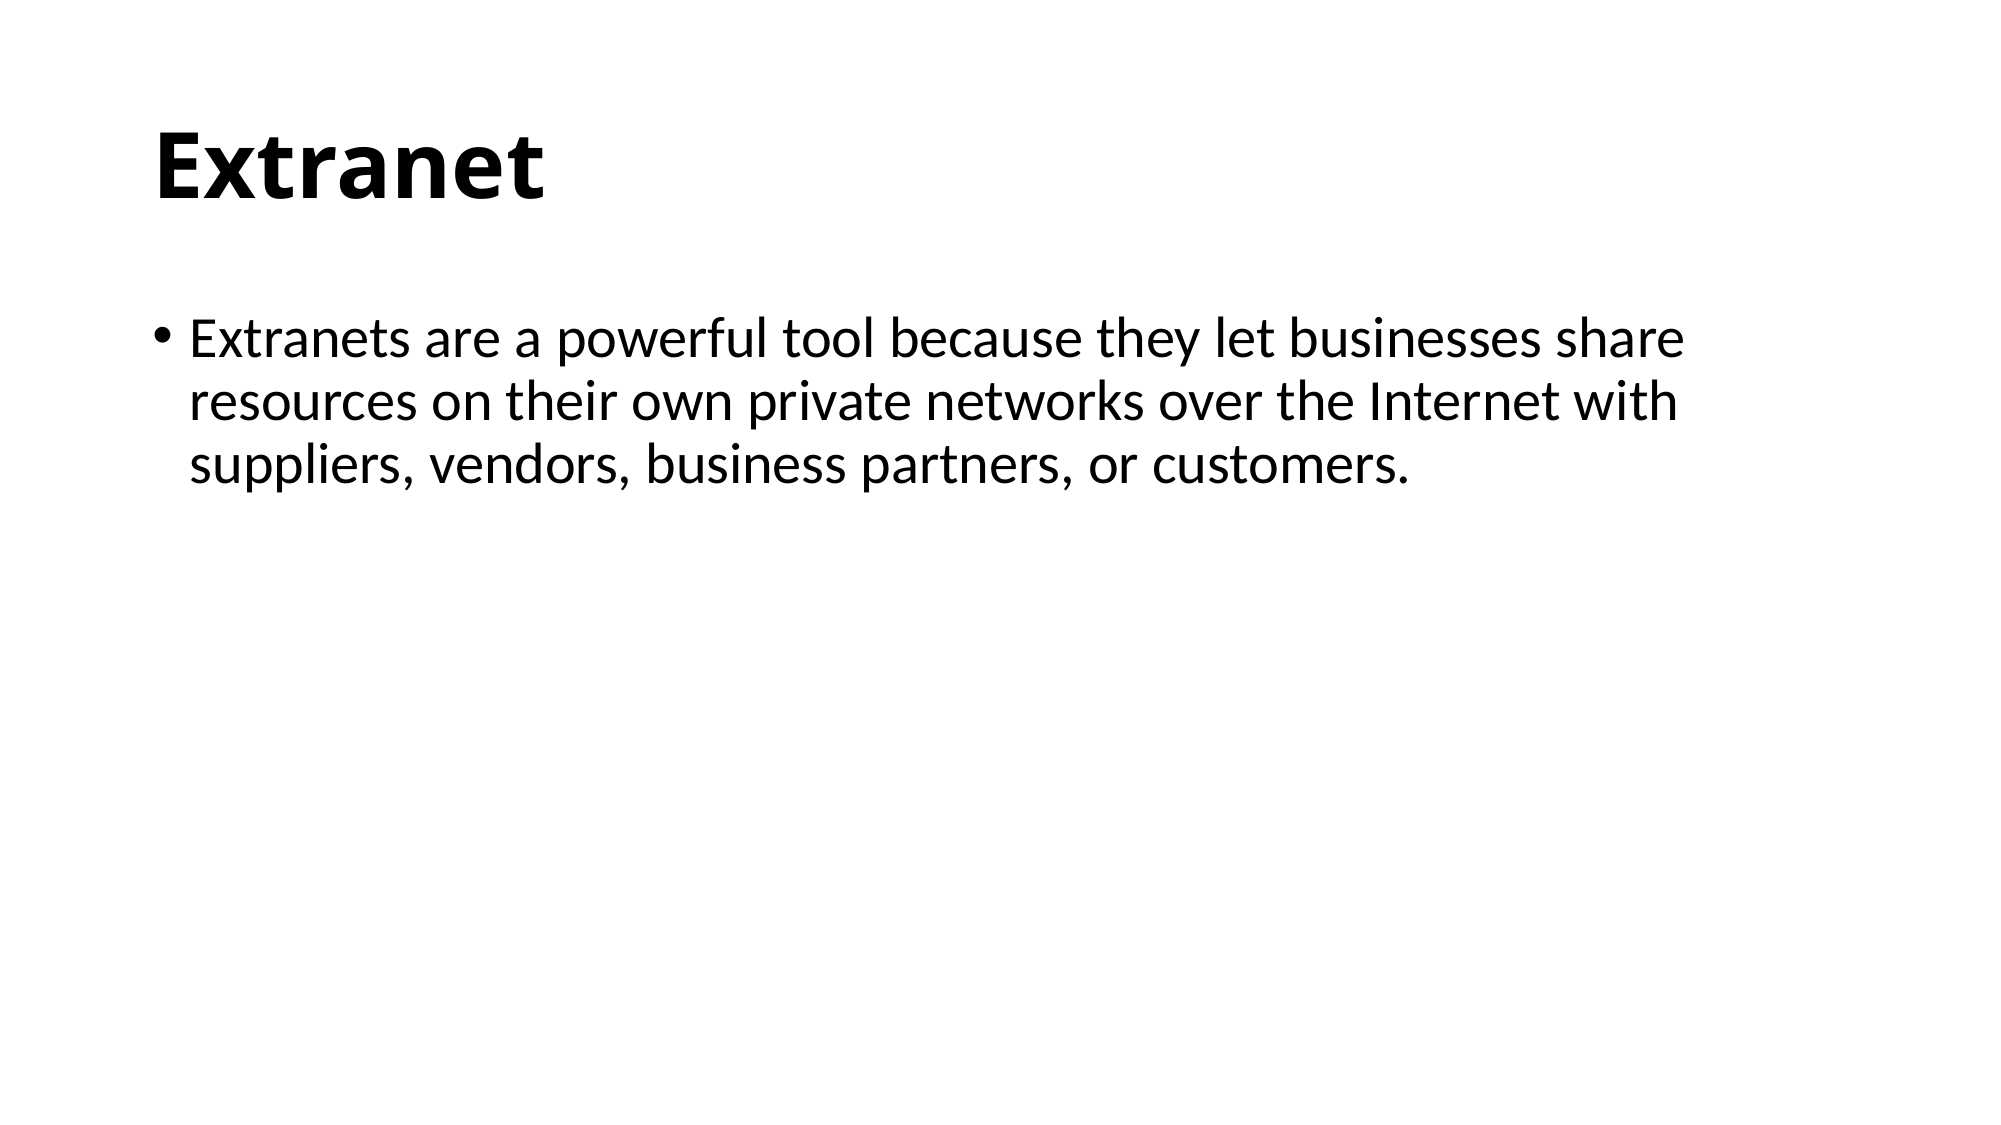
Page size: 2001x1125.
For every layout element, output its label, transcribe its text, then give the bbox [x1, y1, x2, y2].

list Extranets are a powerful tool because they let businesses share resources on their own private networks over the Internet with suppliers, vendors, business partners, or customers. [137, 299, 1863, 1014]
title Extranet [137, 59, 1863, 278]
